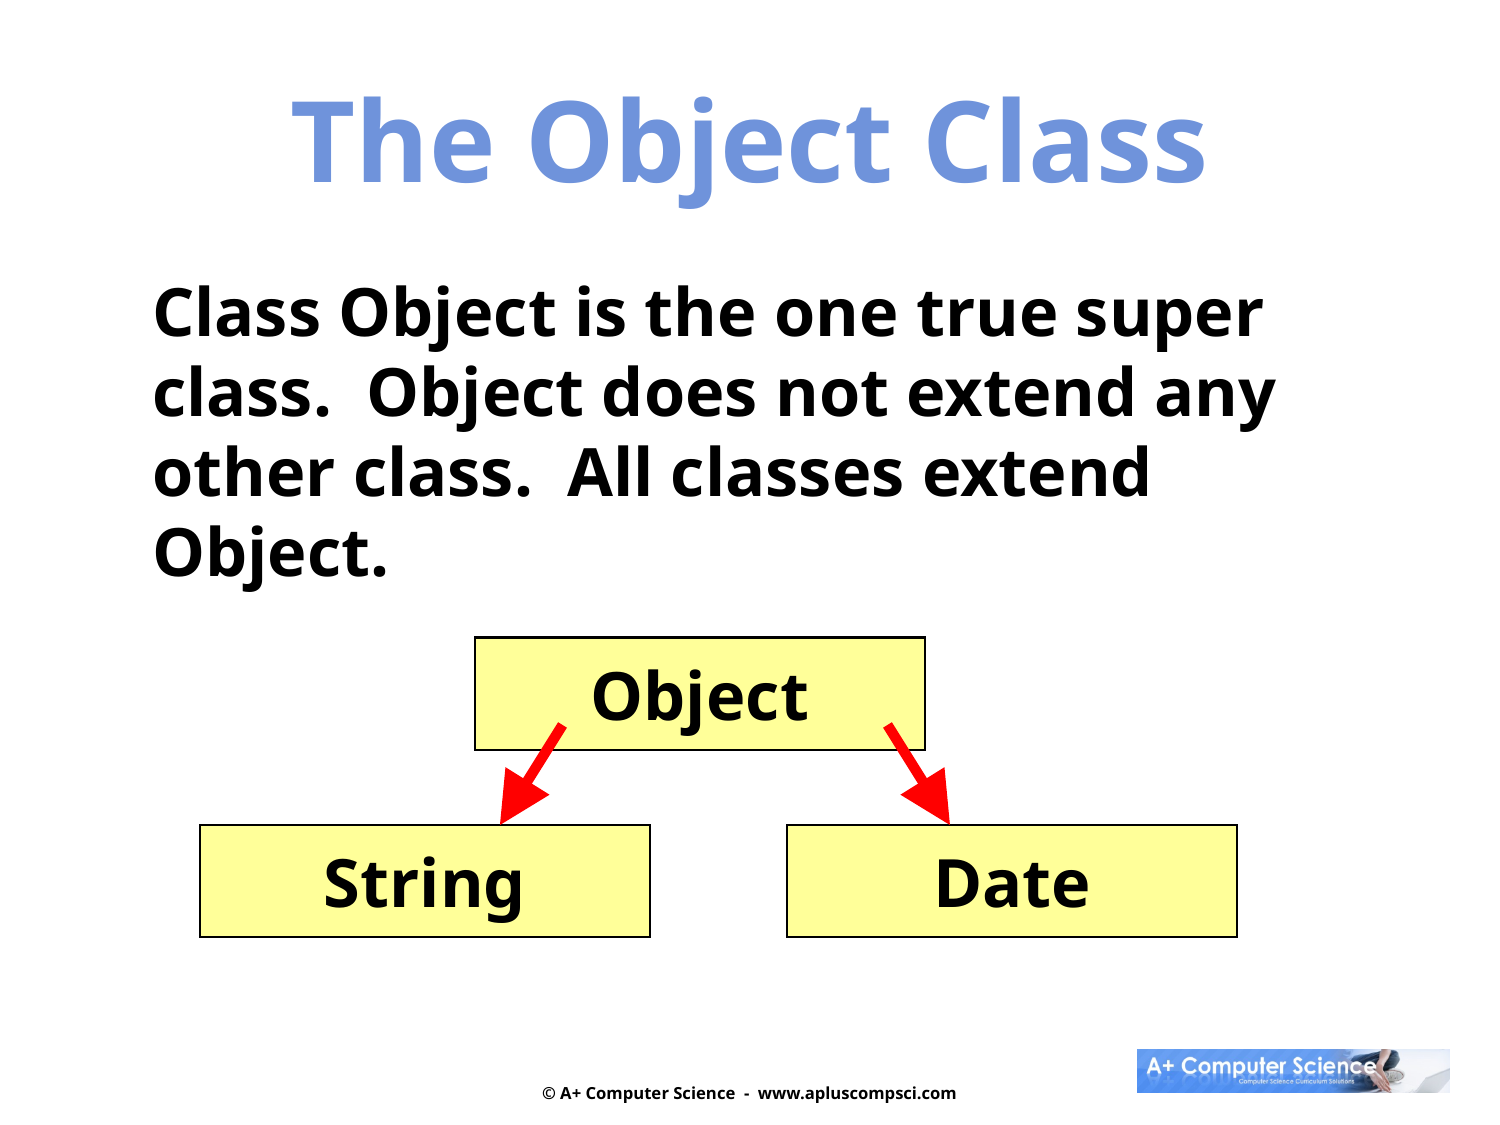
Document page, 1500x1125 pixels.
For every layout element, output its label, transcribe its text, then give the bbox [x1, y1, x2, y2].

text_box [887, 724, 950, 826]
text_box The Object Class [0, 62, 1500, 213]
footer © A+ Computer Science - www.apluscompsci.com [512, 1024, 988, 1101]
text_box Object [474, 637, 925, 750]
text_box [499, 724, 563, 826]
picture [1137, 1049, 1450, 1093]
text_box Date [787, 825, 1238, 938]
text_box String [199, 825, 650, 938]
text_box Class Object is the one true super class. Object does not extend any other class. All classes extend Object. [137, 262, 1350, 597]
